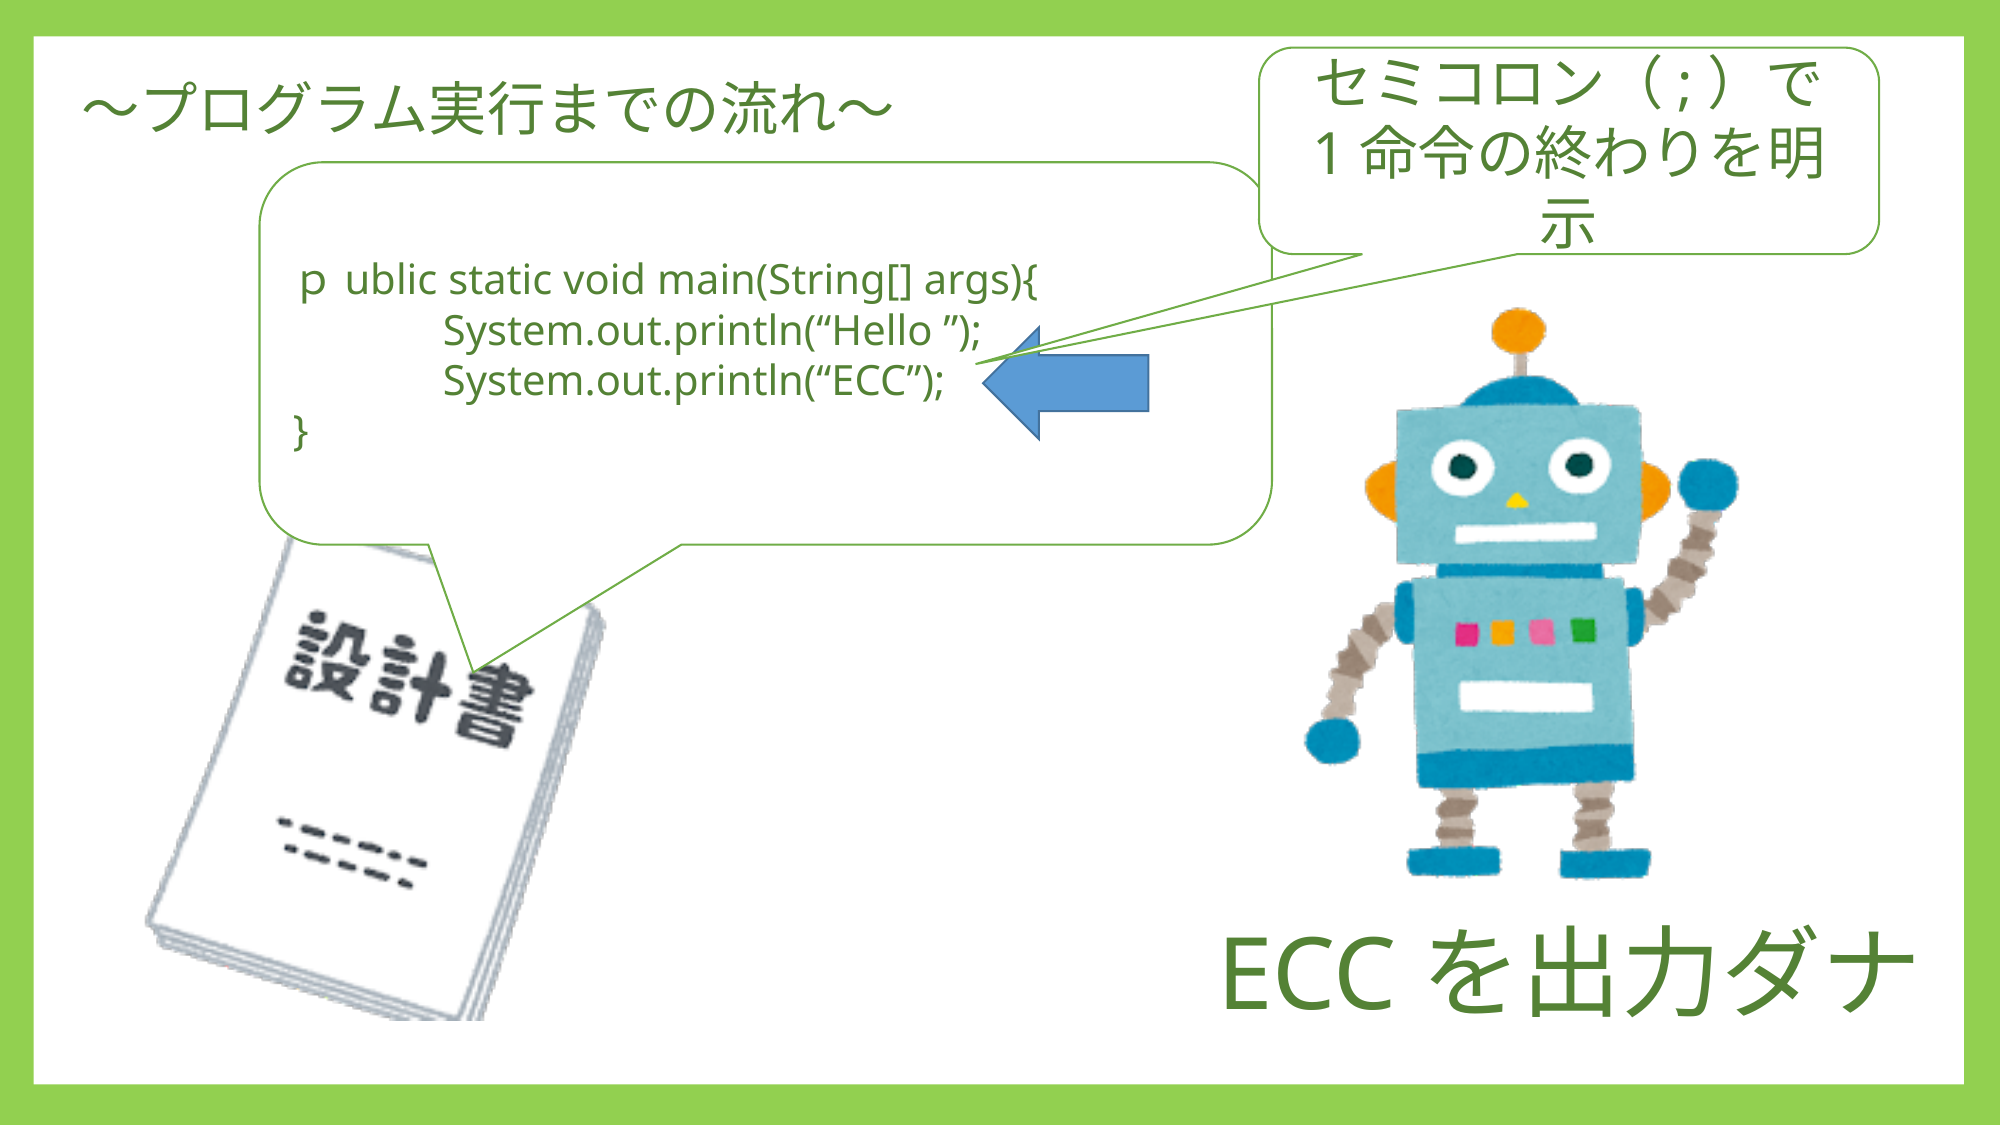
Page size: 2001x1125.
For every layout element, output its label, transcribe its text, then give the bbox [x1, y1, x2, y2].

picture [121, 511, 632, 1021]
text_box ECCを出力ダナ [1202, 902, 1936, 1037]
text_box ～プログラム実行までの流れ～ [66, 64, 910, 150]
text_box ｐublic static void main(String[] args){ System.out.println(“Hello ”); System.out.println(“ECC”); } [258, 161, 1273, 577]
text_box セミコロン（;）で 1命令の終わりを明示 [975, 46, 1881, 366]
picture [1271, 294, 1771, 903]
text_box [1012, 324, 1040, 352]
text_box [981, 353, 1150, 442]
